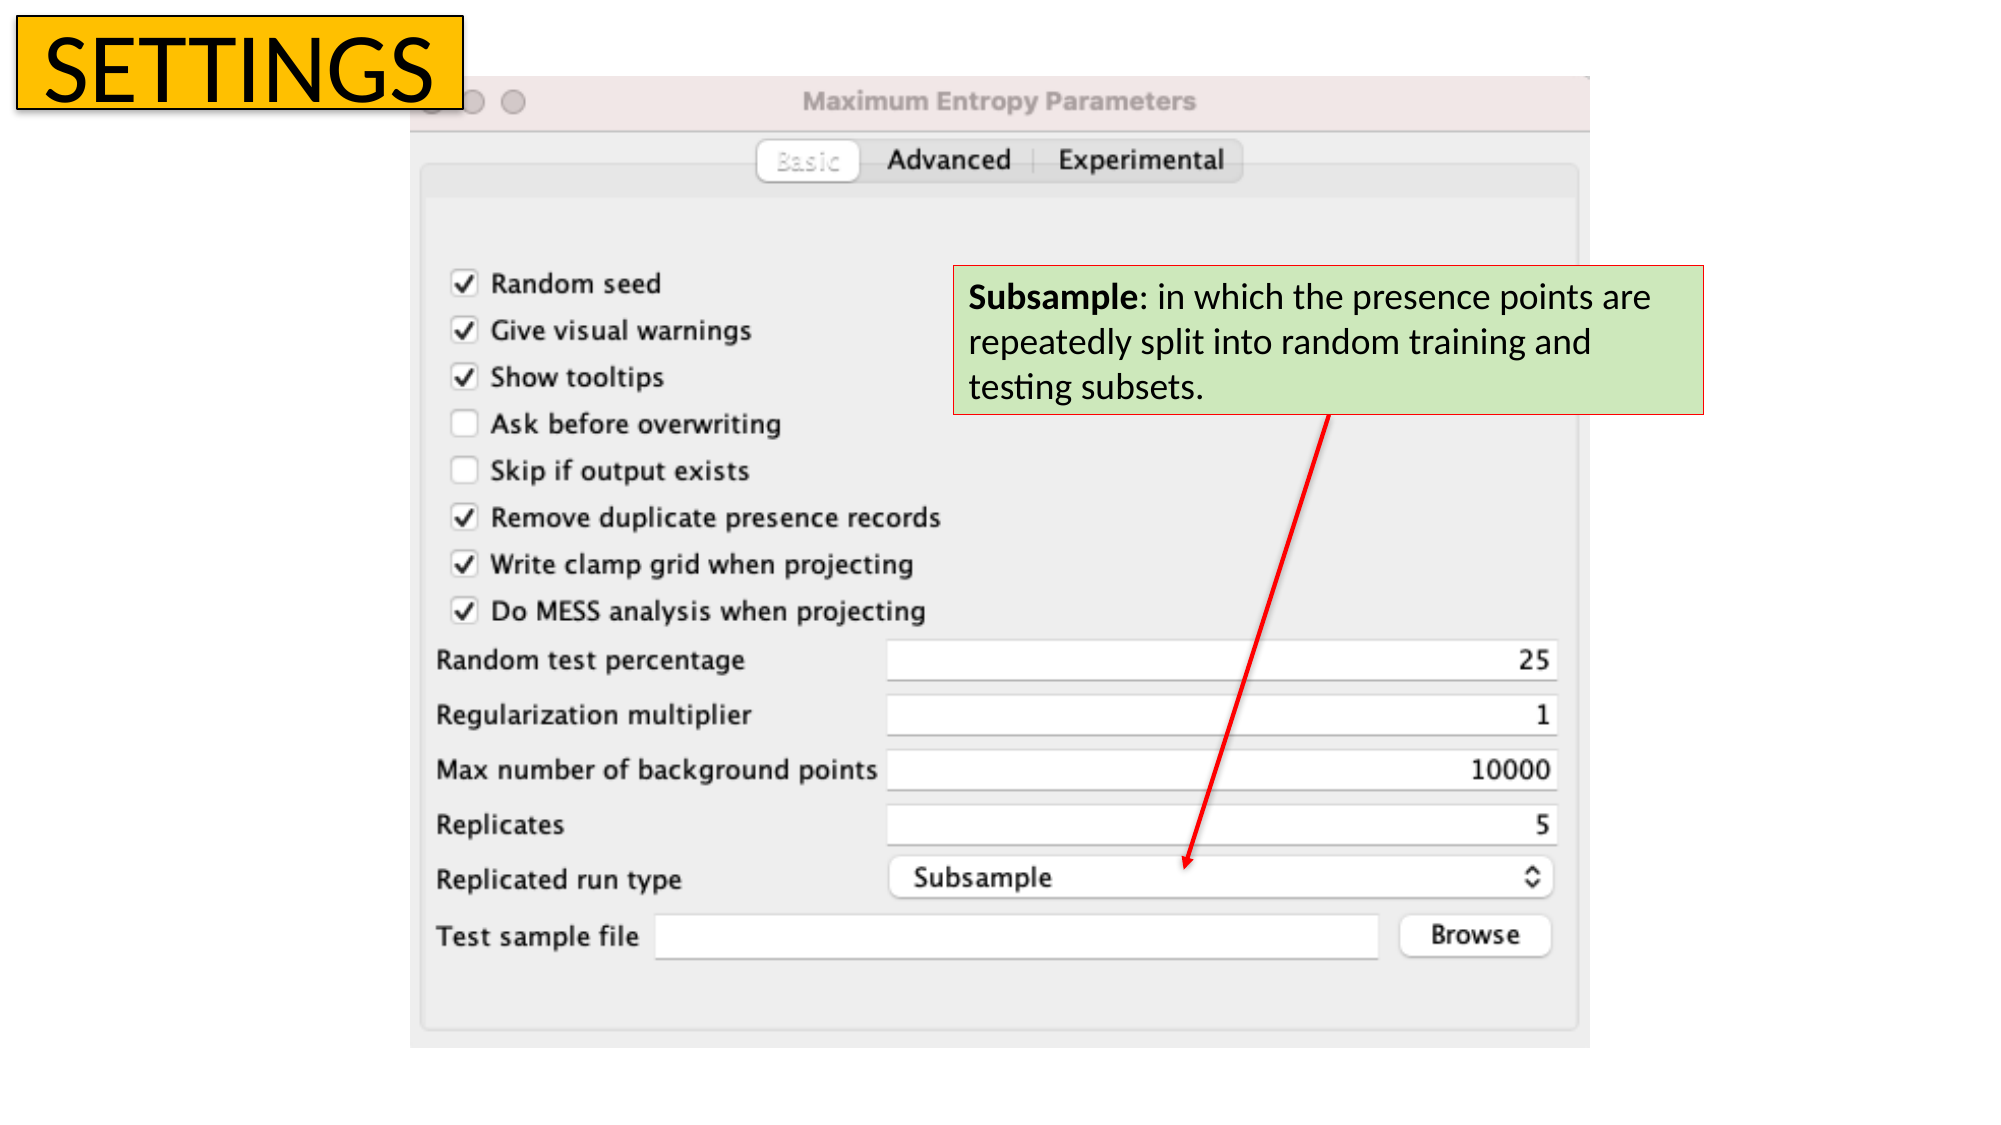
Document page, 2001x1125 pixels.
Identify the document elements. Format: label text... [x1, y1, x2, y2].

text_box Subsample: in which the presence points are repeatedly split into random training and testing subsets. [1594, 265, 1704, 415]
picture [410, 76, 1590, 1048]
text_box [1183, 416, 1330, 870]
text_box SETTINGS [16, 15, 464, 110]
